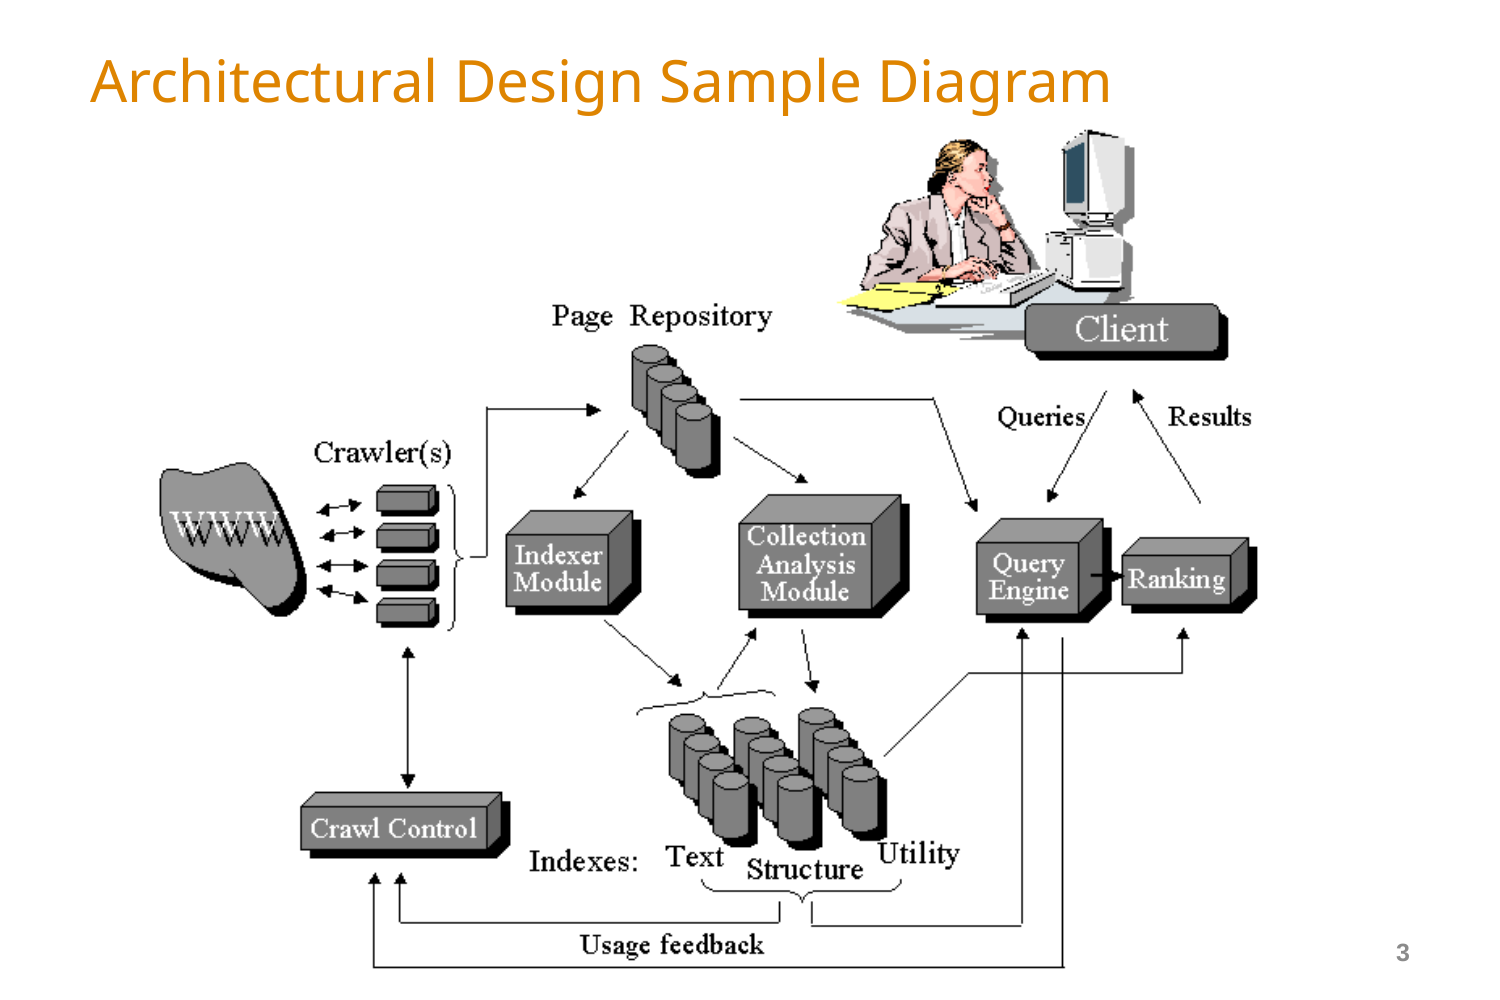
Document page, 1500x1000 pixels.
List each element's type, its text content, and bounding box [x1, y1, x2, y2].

title Architectural Design Sample Diagram [75, 29, 1425, 131]
picture [113, 127, 1278, 986]
slide_number 3 [1282, 926, 1425, 981]
